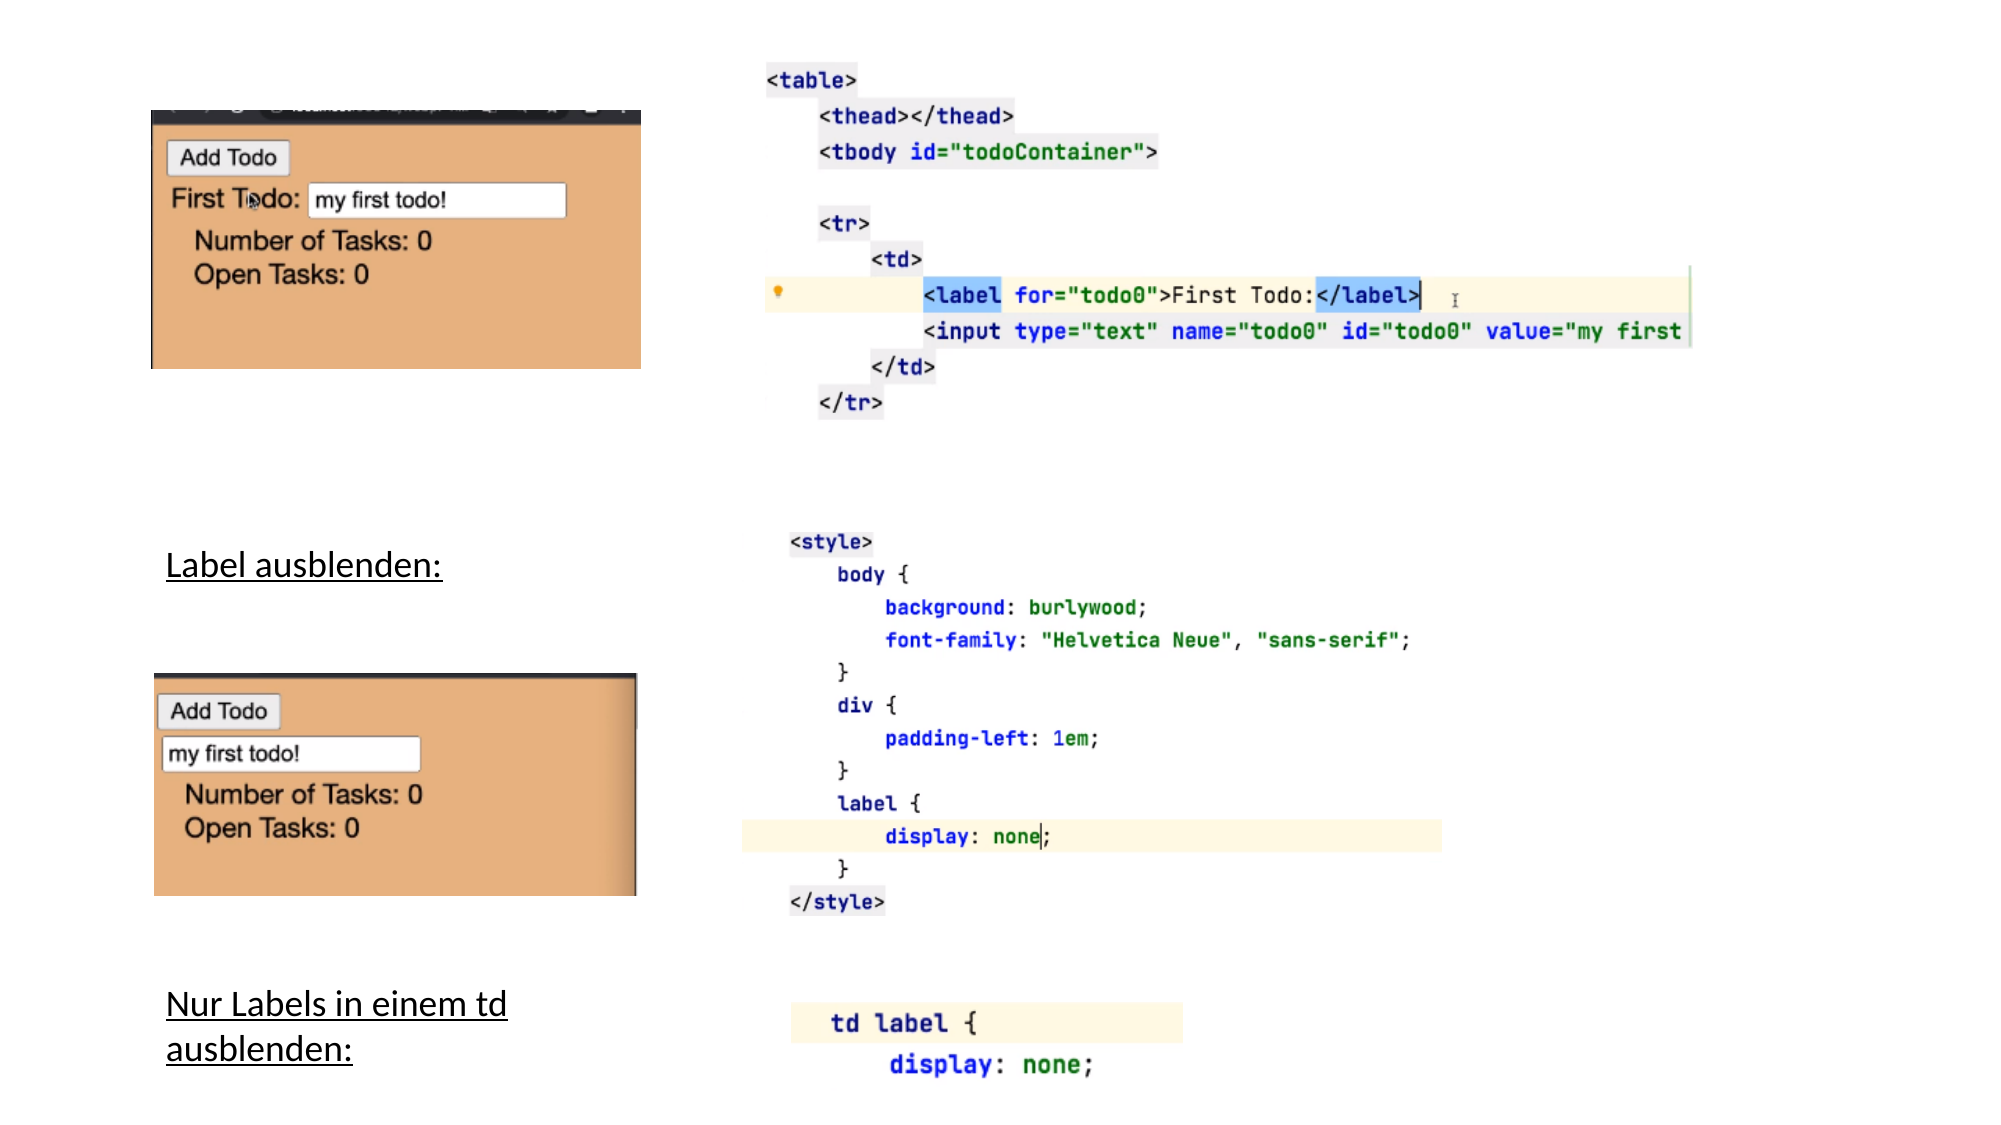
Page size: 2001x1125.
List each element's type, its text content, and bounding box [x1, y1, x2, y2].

text_box Nur Labels in einem td ausblenden: [151, 971, 602, 1077]
text_box Label ausblenden: [151, 532, 602, 592]
picture [151, 110, 641, 369]
picture [764, 61, 1693, 445]
picture [154, 673, 638, 896]
picture [742, 532, 1442, 916]
picture [791, 1002, 1183, 1091]
